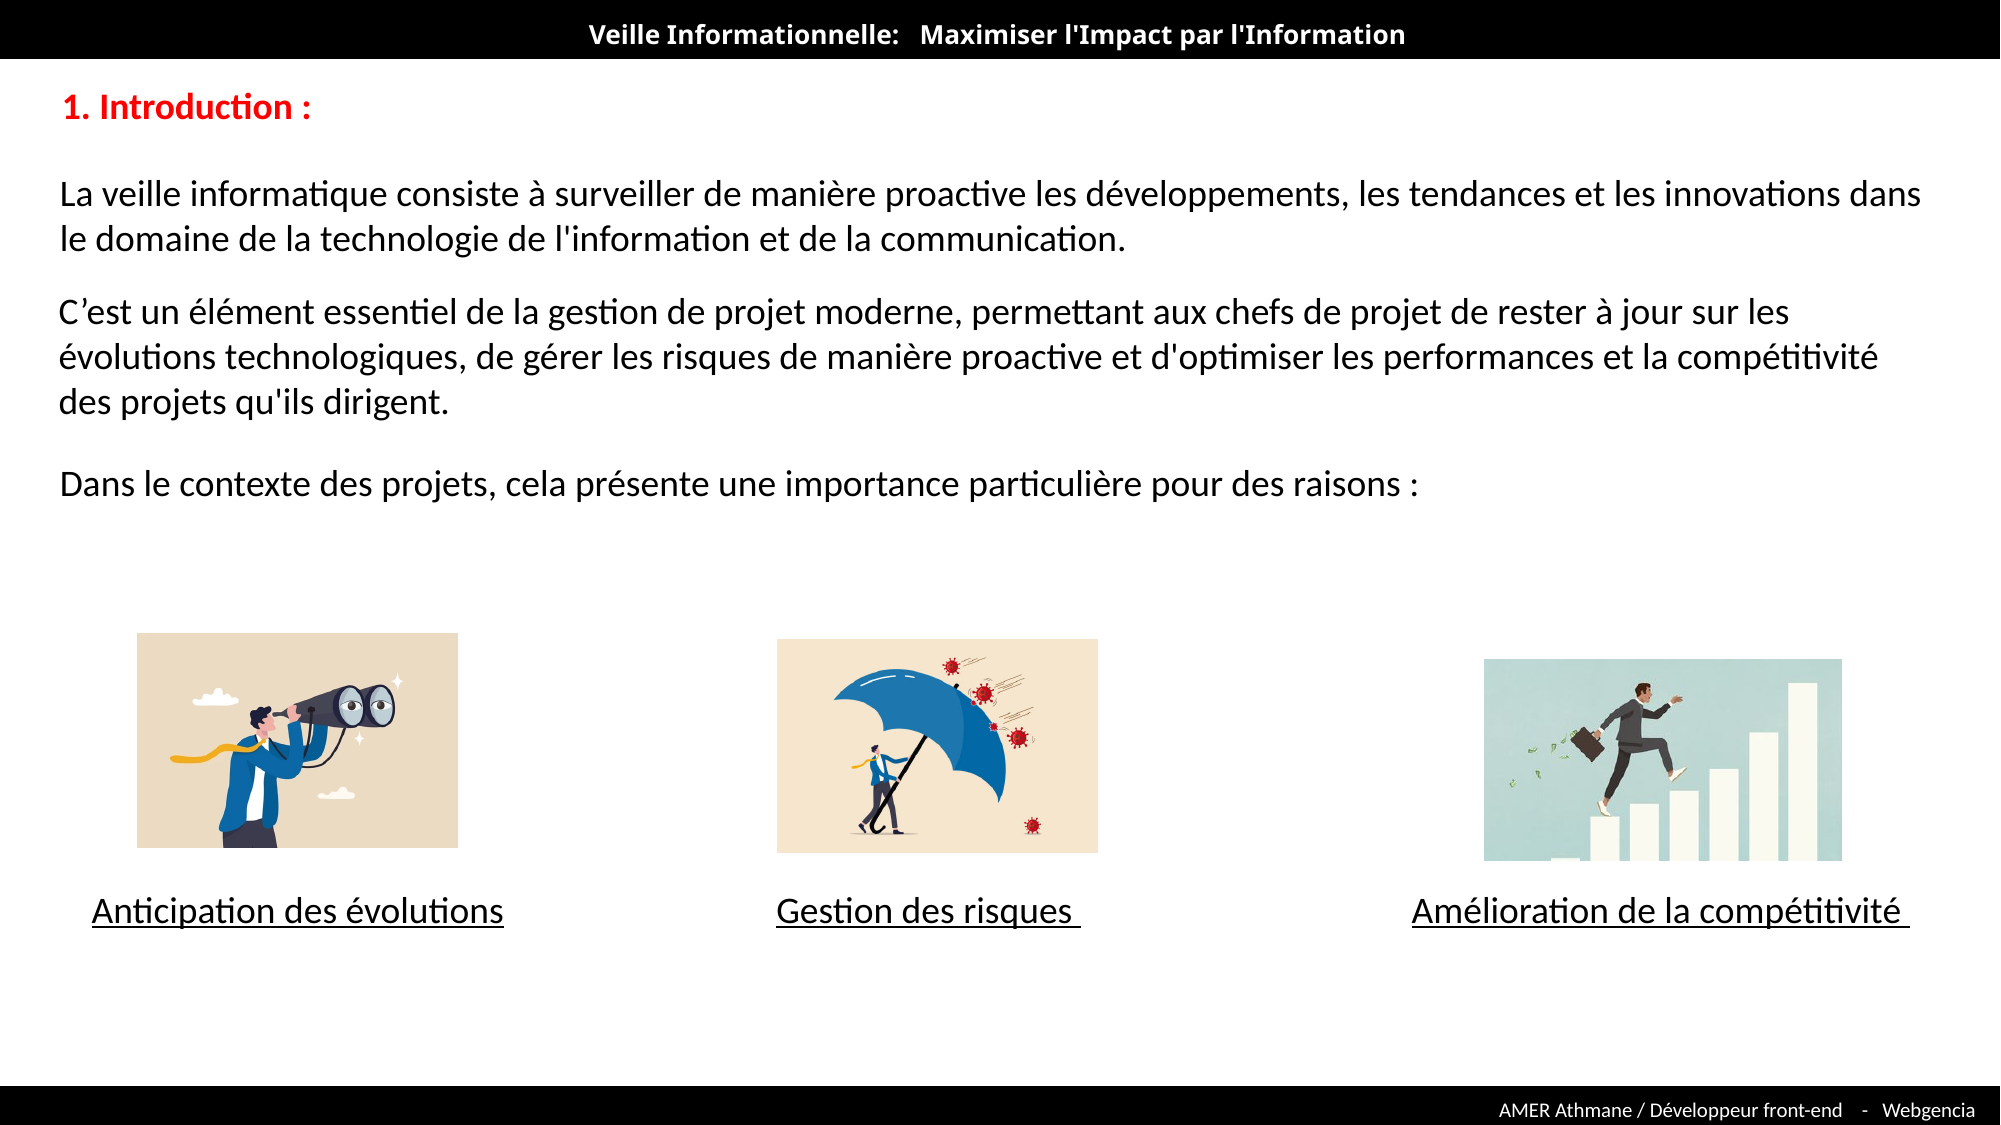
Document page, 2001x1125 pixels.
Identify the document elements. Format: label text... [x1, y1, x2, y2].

picture [137, 633, 458, 848]
text_box [0, 1086, 2000, 1125]
text_box Gestion des risques [761, 878, 1115, 939]
text_box C’est un élément essentiel de la gestion de projet moderne, permettant aux chefs de projet de rester à jour sur les évolutions technologiques, de gérer les risques de manière proactive et d'optimiser les performances et la compétitivité des projets qu'ils dirigent. [43, 279, 1952, 430]
text_box La veille informatique consiste à surveiller de manière proactive les développements, les tendances et les innovations dans le domaine de la technologie de l'information et de la communication. [45, 161, 1973, 266]
text_box [0, 0, 2000, 59]
text_box Amélioration de la compétitivité [1396, 878, 1952, 939]
text_box Dans le contexte des projets, cela présente une importance particulière pour des raisons : [45, 451, 1643, 511]
picture [1484, 659, 1842, 861]
text_box Veille Informationnelle: Maximiser l'Impact par l'Information [573, 13, 1505, 90]
text_box 1. Introduction : [47, 74, 430, 135]
text_box Anticipation des évolutions [76, 878, 560, 939]
picture [777, 639, 1098, 853]
text_box AMER Athmane / Développeur front-end - Webgencia [1484, 1092, 2000, 1125]
